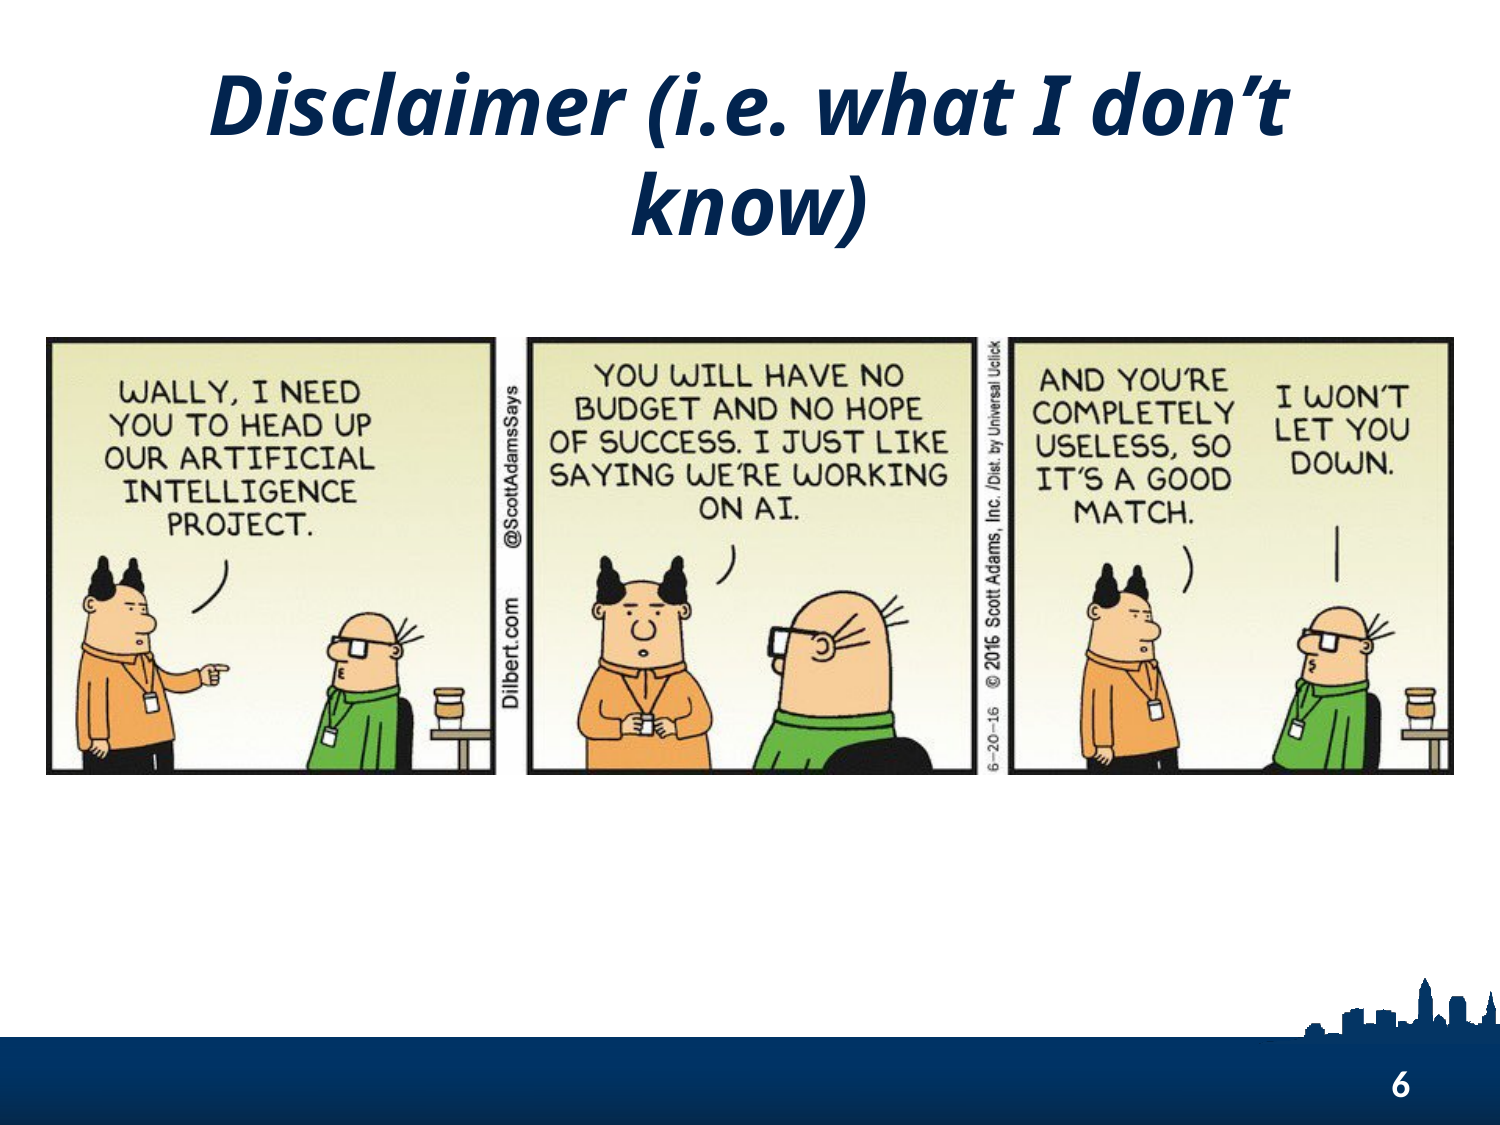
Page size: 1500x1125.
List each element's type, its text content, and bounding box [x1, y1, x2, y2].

picture [0, 975, 1500, 1125]
picture [46, 337, 1454, 776]
slide_number 6 [1074, 1052, 1425, 1113]
title Disclaimer (i.e. what I don’t know) [75, 45, 1425, 233]
